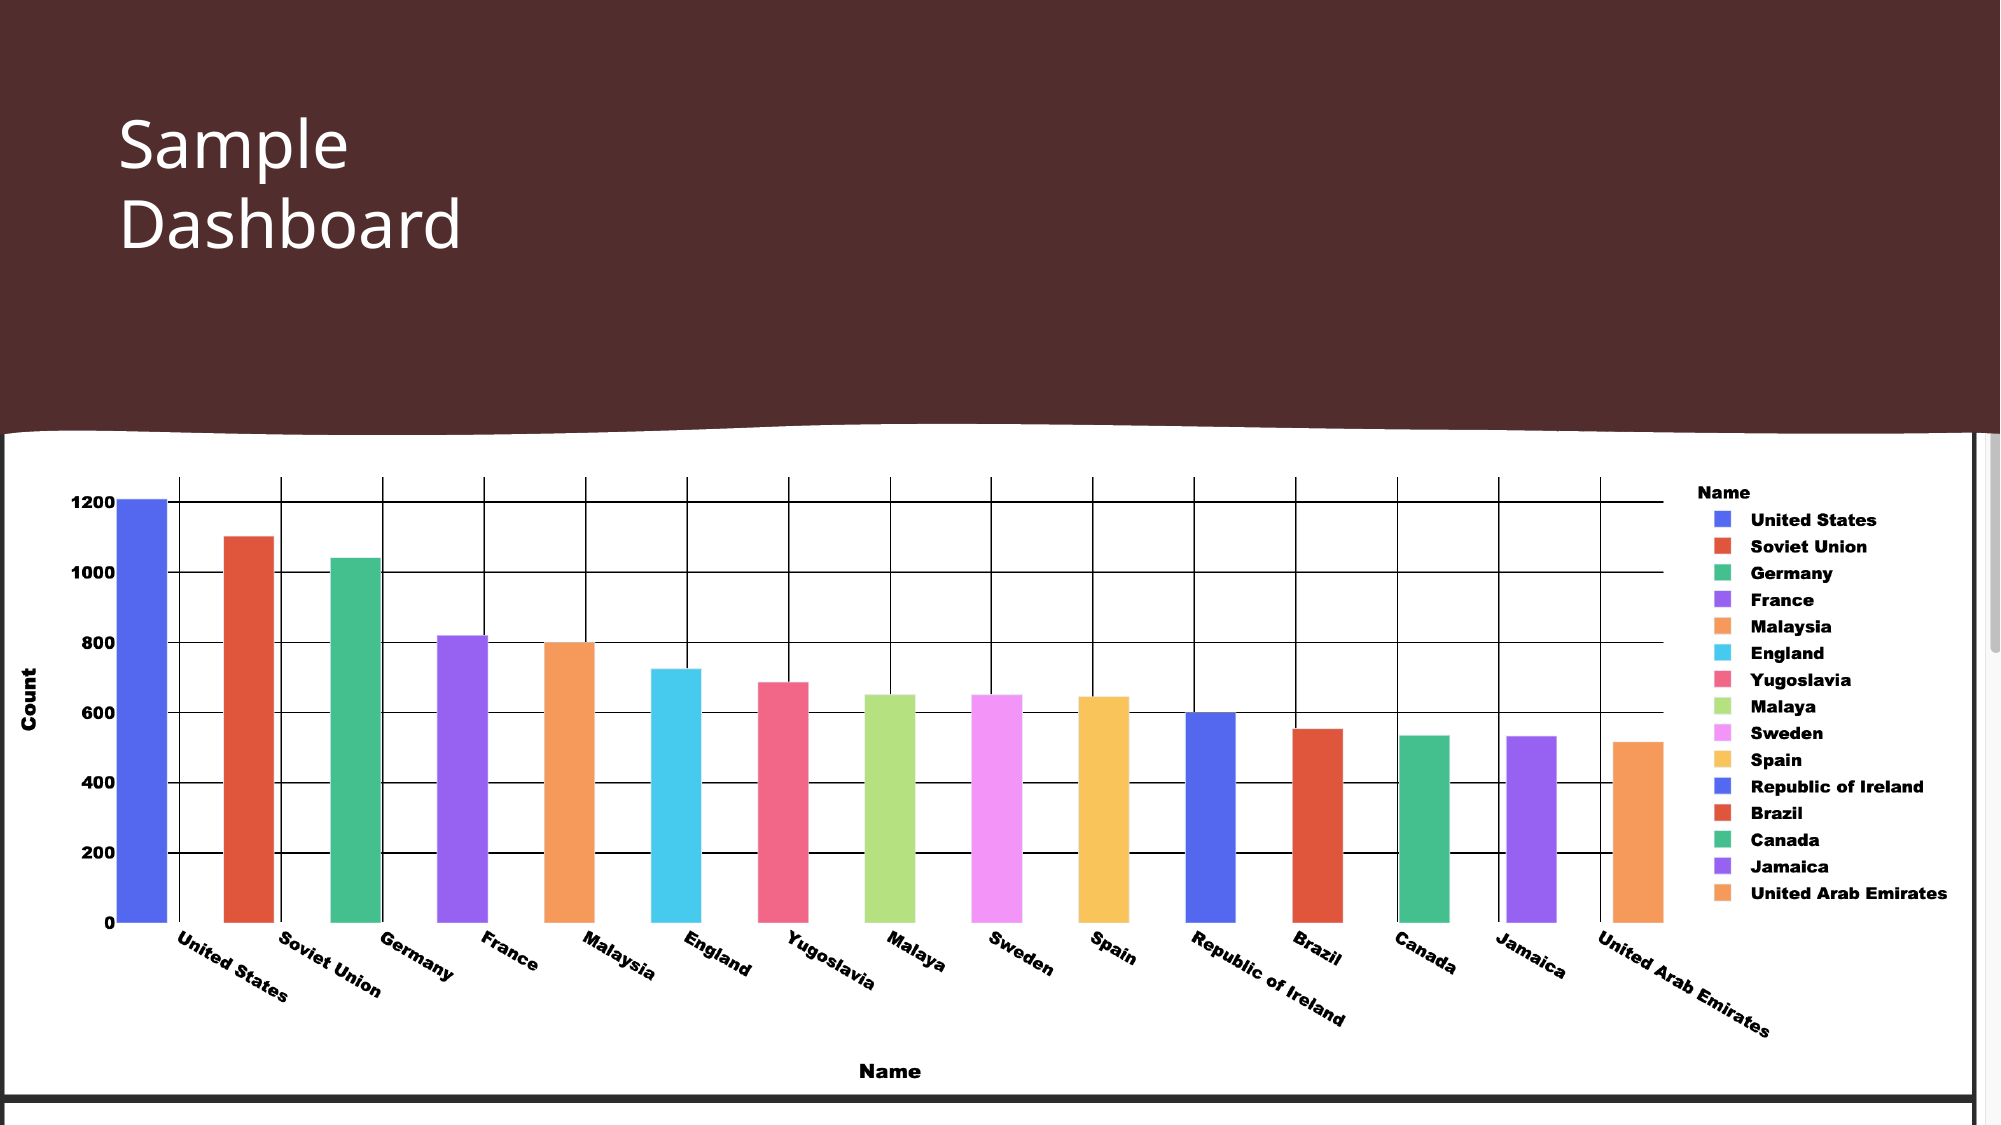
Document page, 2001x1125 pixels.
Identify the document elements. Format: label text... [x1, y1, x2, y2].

title Sample Dashboard [118, 101, 626, 344]
text_box [0, 0, 2000, 423]
picture [0, 423, 2000, 1125]
